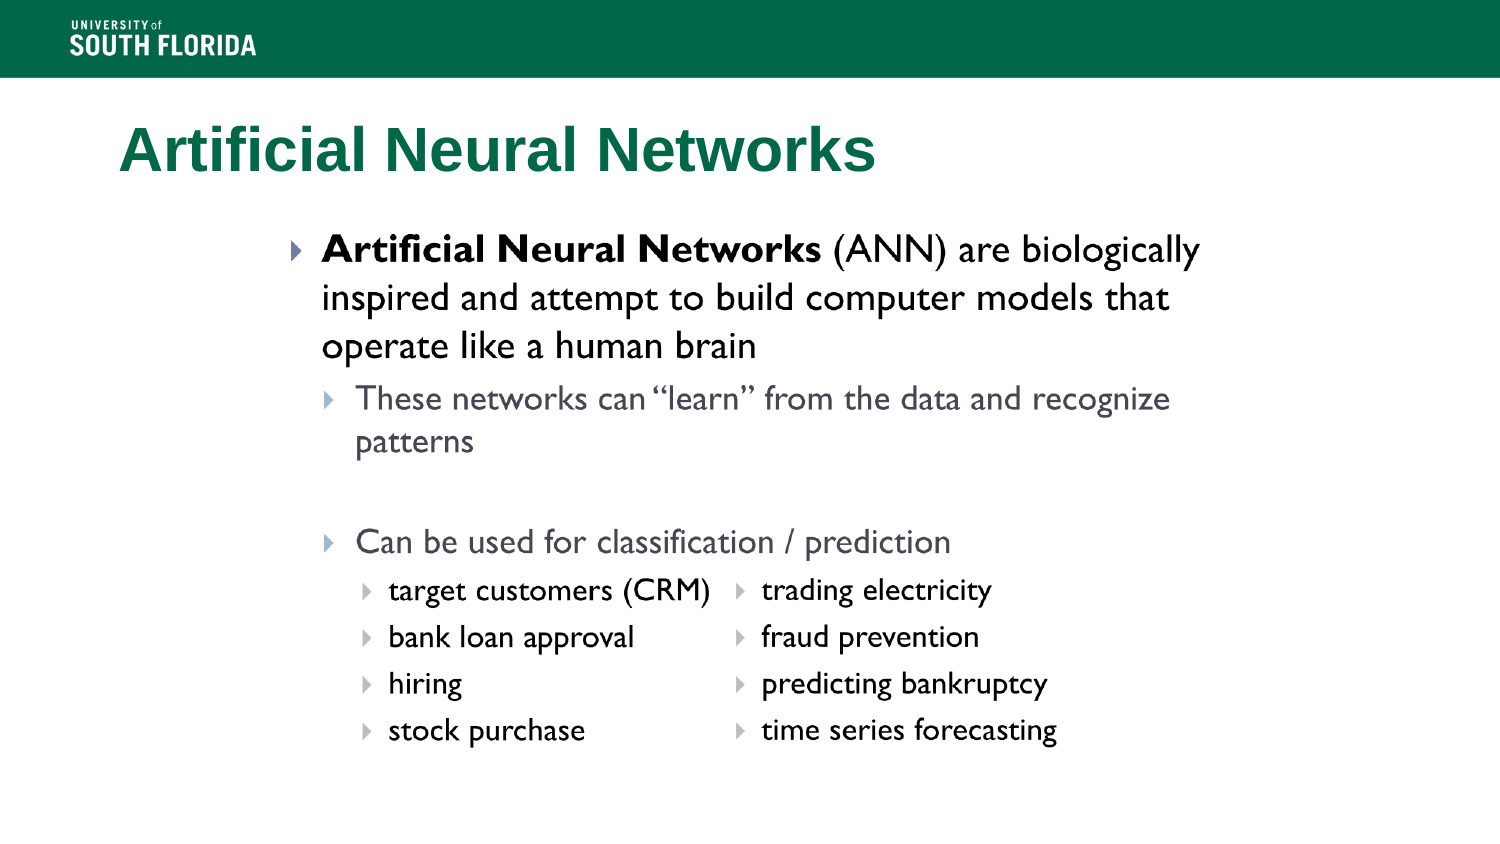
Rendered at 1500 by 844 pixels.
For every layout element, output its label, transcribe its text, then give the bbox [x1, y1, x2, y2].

picture [0, 0, 1500, 844]
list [276, 224, 1224, 760]
title Artificial Neural Networks [103, 94, 1397, 208]
